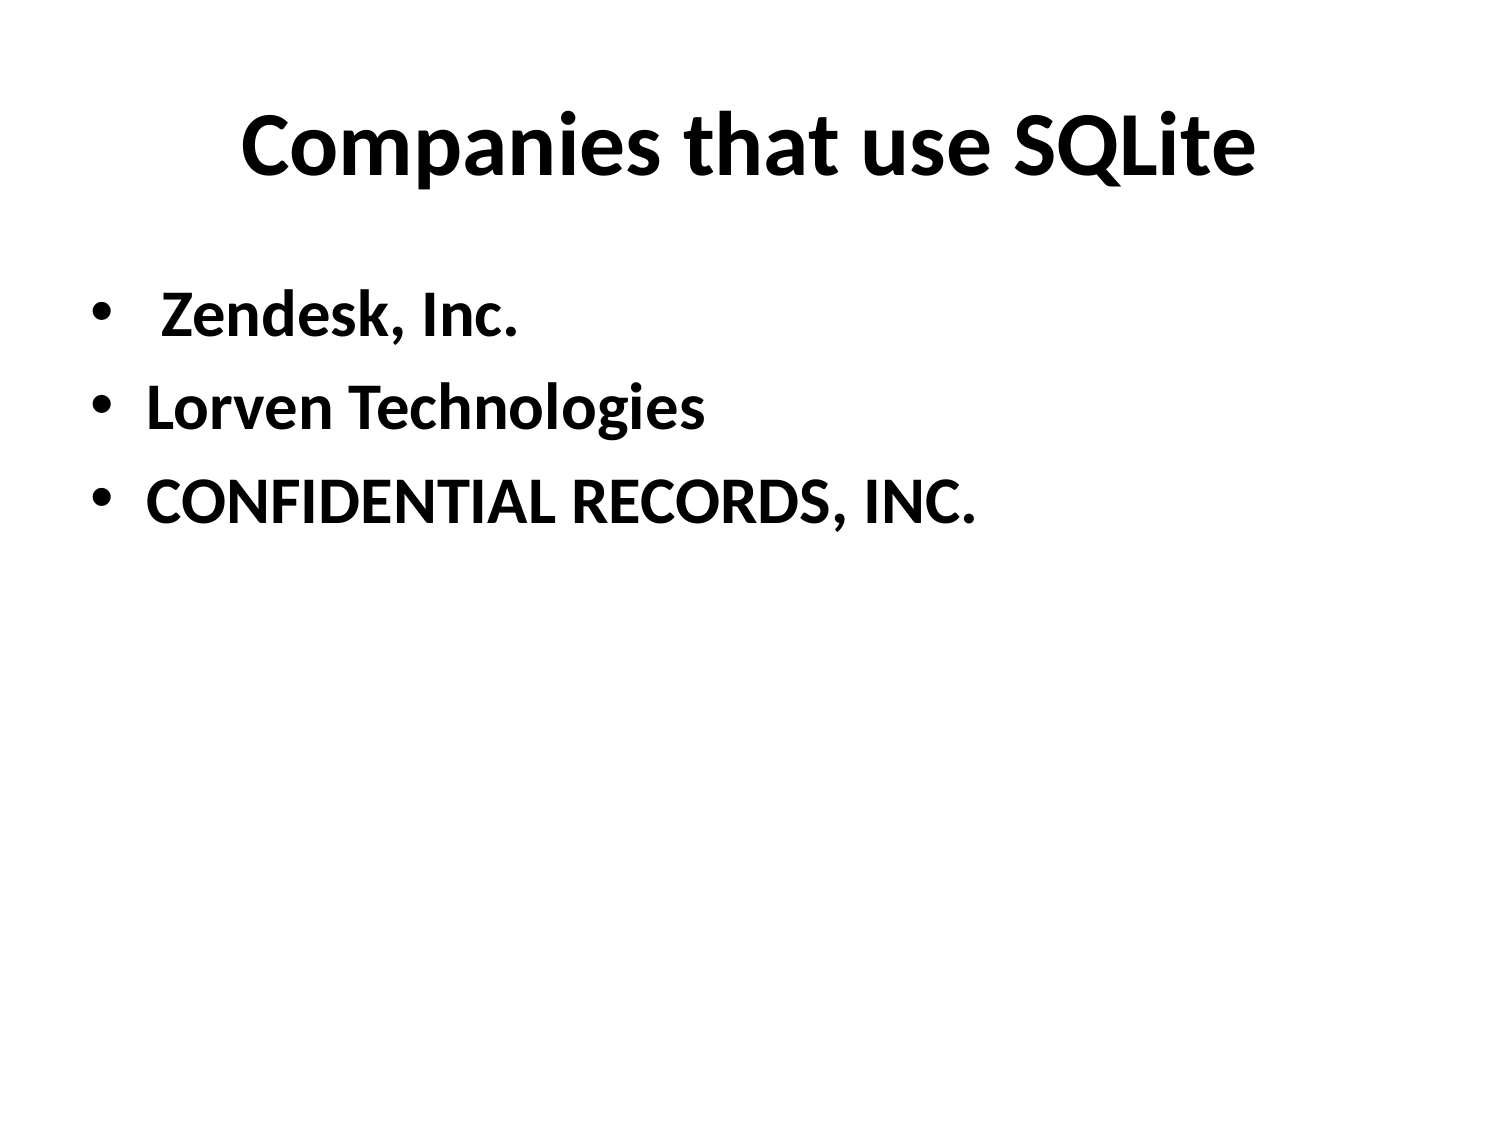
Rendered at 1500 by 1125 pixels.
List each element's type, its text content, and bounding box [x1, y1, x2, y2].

list Zendesk, Inc. Lorven Technologies CONFIDENTIAL RECORDS, INC. [75, 262, 1425, 1005]
title Companies that use SQLite [75, 45, 1425, 233]
